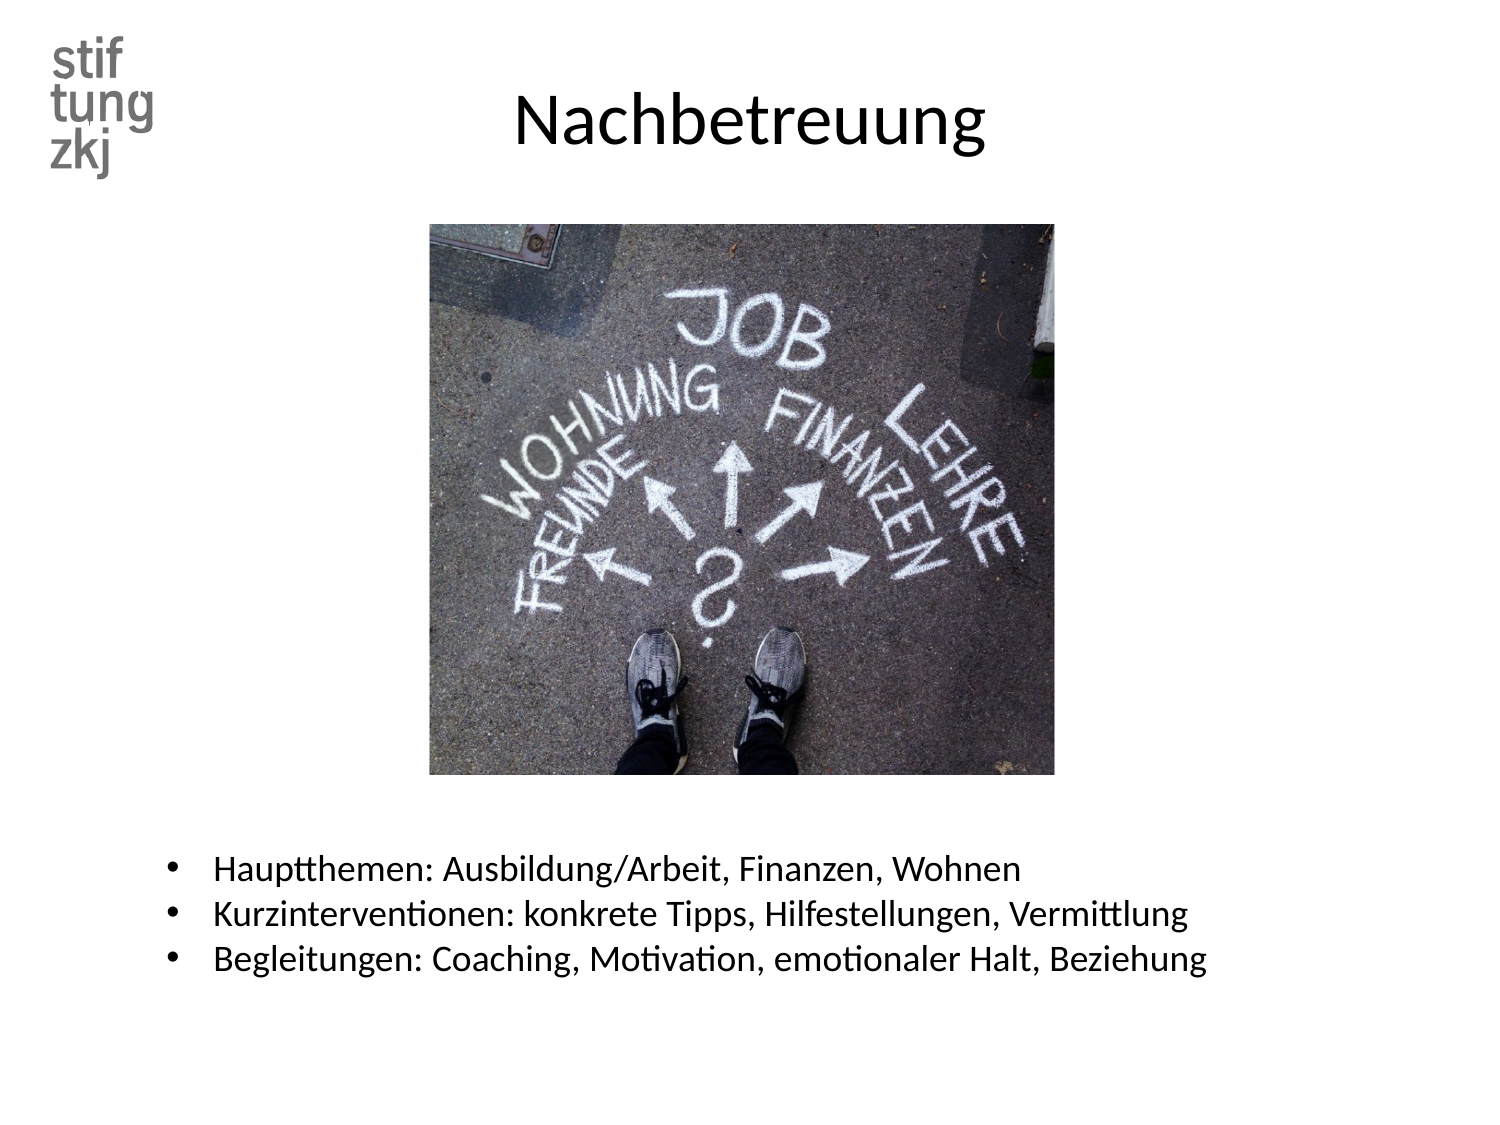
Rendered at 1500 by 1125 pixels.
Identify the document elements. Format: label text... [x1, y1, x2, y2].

text_box Hauptthemen: Ausbildung/Arbeit, Finanzen, Wohnen Kurzinterventionen: konkrete Tipps, Hilfestellungen, Vermittlung Begleitungen: Coaching, Motivation, emotionaler Halt, Beziehung [76, 207, 1436, 987]
title Nachbetreuung [175, 45, 1425, 185]
picture [300, 224, 1183, 776]
picture [40, 30, 170, 204]
